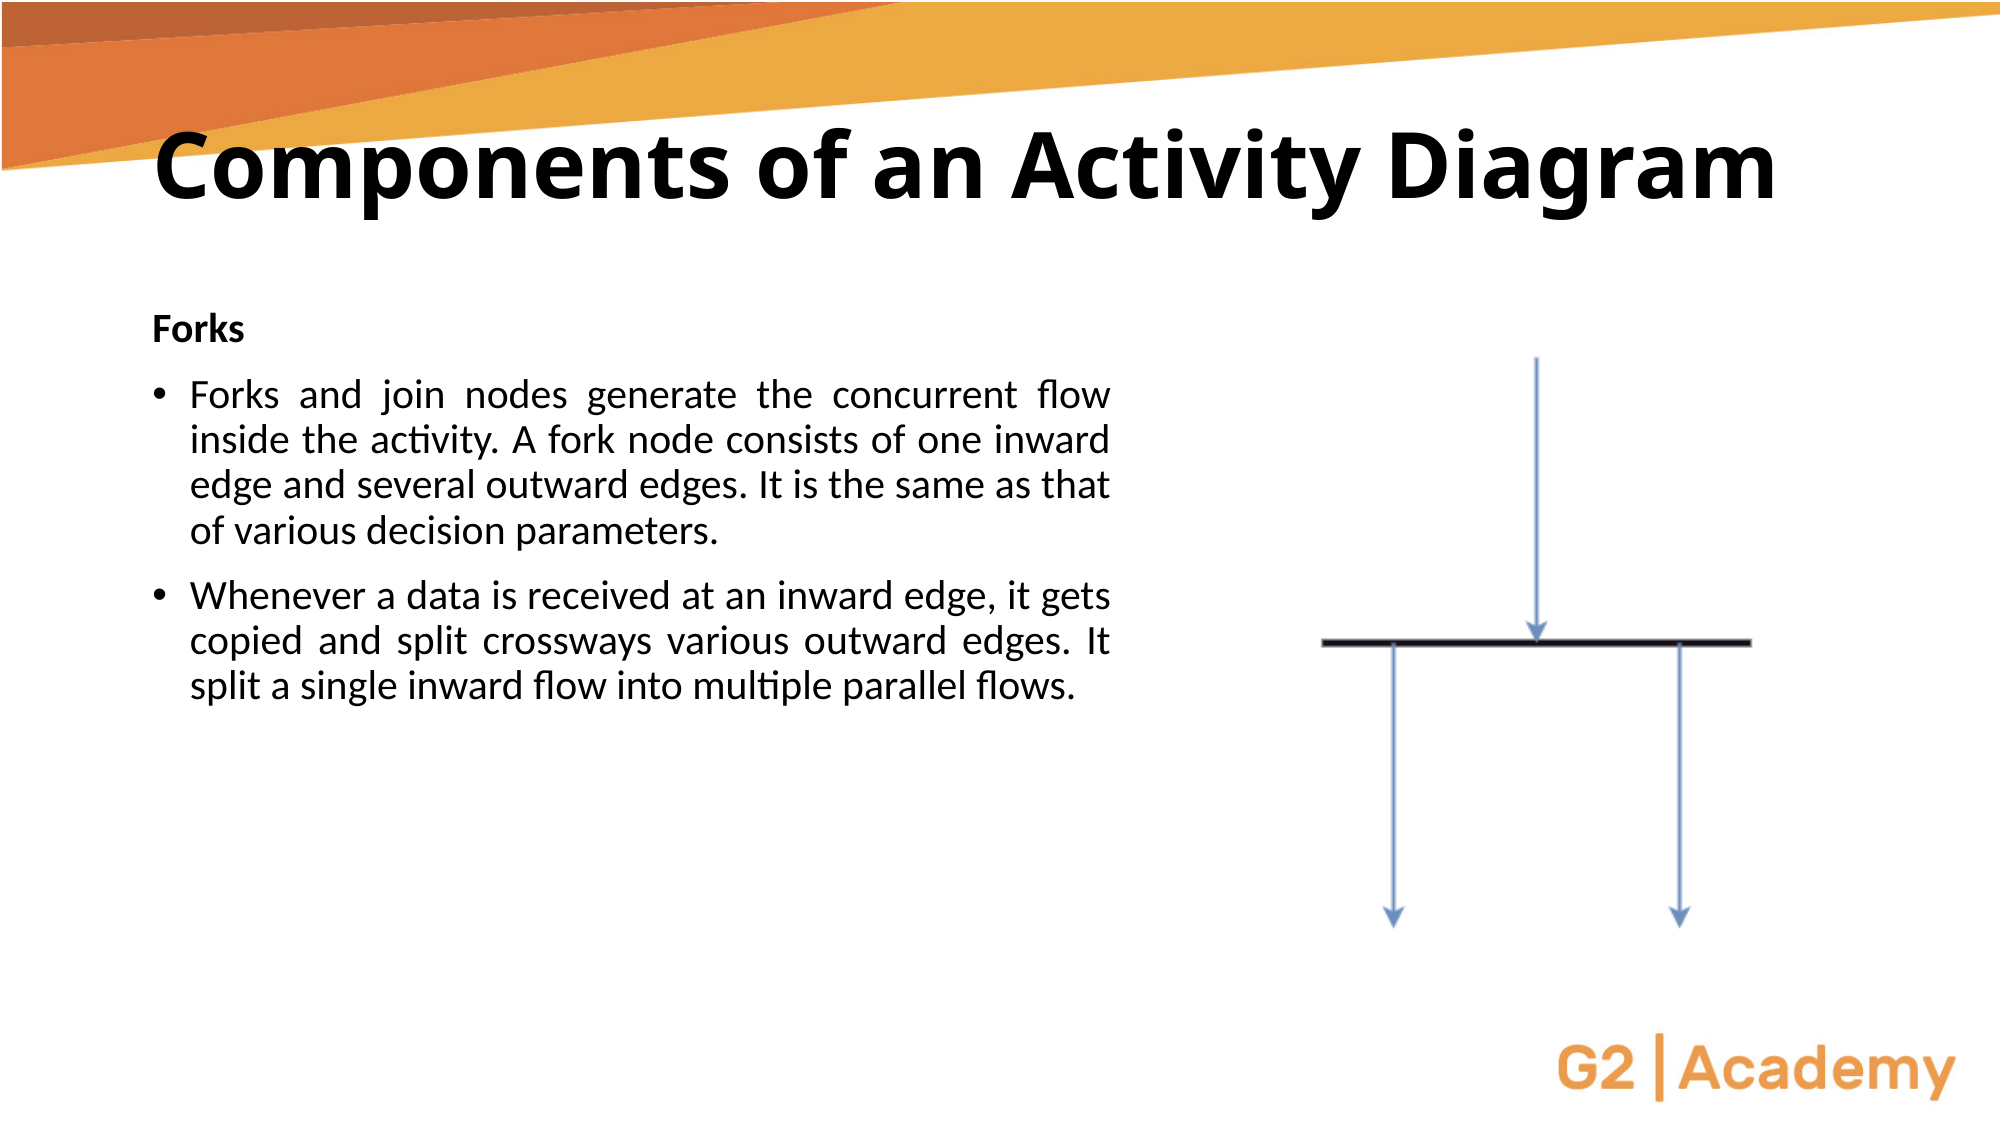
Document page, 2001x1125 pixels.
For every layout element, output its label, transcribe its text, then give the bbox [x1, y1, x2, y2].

list Forks Forks and join nodes generate the concurrent flow inside the activity. A fork node consists of one inward edge and several outward edges. It is the same as that of various decision parameters. Whenever a data is received at an inward edge, it gets copied and split crossways various outward edges. It split a single inward flow into multiple parallel flows. [137, 299, 1127, 1014]
picture [1, 2, 2000, 1125]
title Components of an Activity Diagram [137, 59, 1863, 278]
